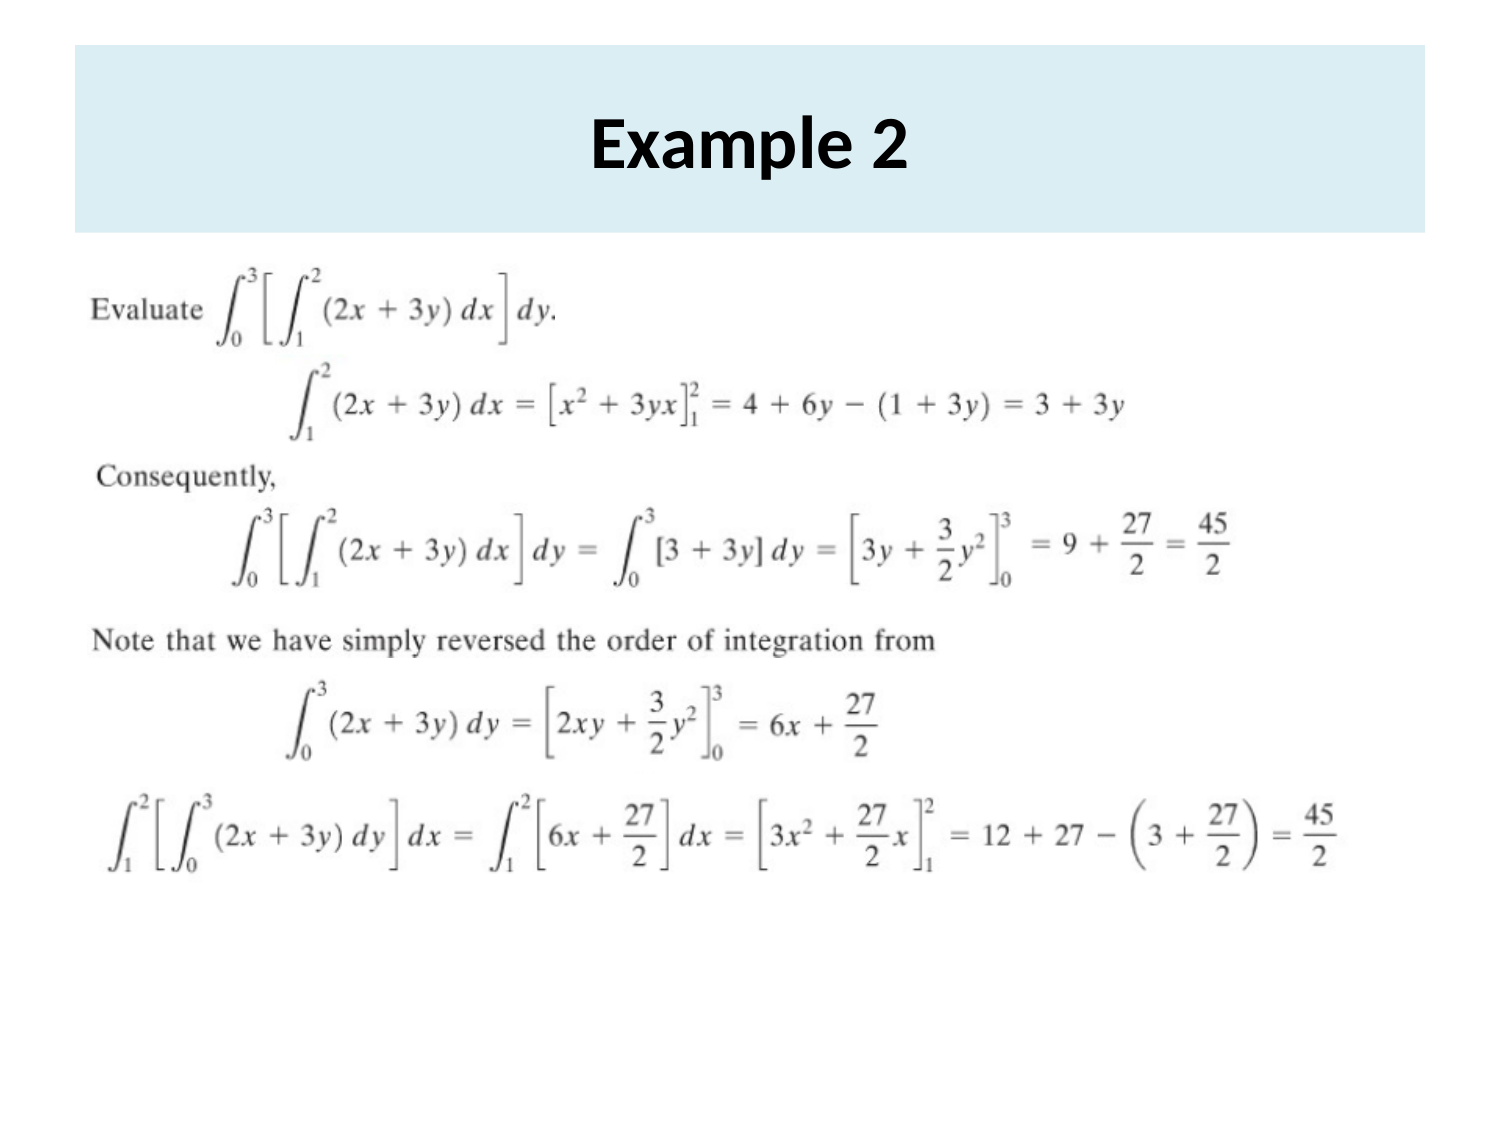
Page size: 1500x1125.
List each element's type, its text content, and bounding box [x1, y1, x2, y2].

picture [274, 674, 891, 774]
picture [87, 460, 1244, 602]
picture [87, 787, 1351, 883]
picture [87, 624, 941, 658]
title Example 2 [75, 45, 1425, 233]
picture [87, 262, 1140, 451]
